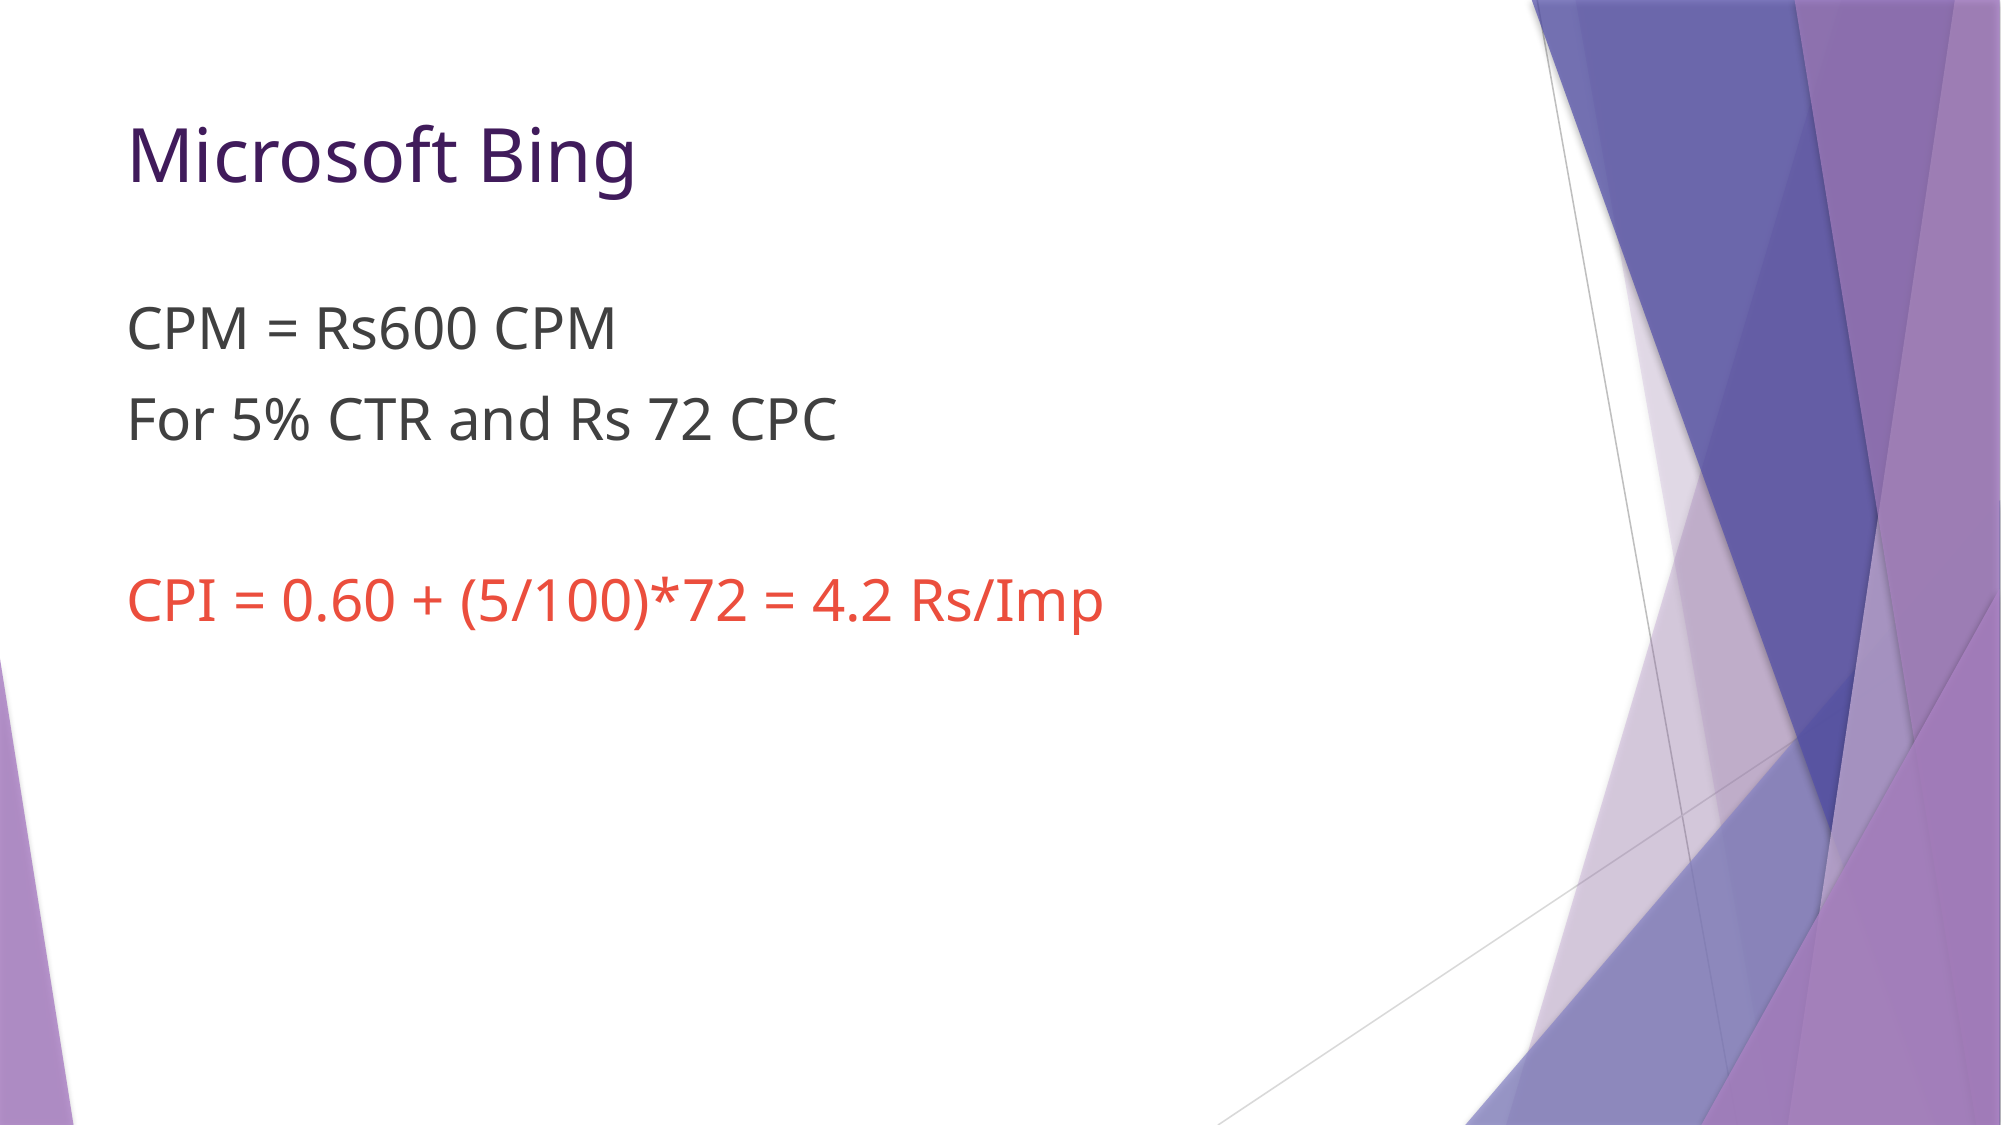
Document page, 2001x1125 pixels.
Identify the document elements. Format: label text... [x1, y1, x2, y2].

title Microsoft Bing [111, 99, 1522, 283]
list CPM = Rs600 CPM For 5% CTR and Rs 72 CPC CPI = 0.60 + (5/100)*72 = 4.2 Rs/Imp [111, 283, 1882, 1057]
